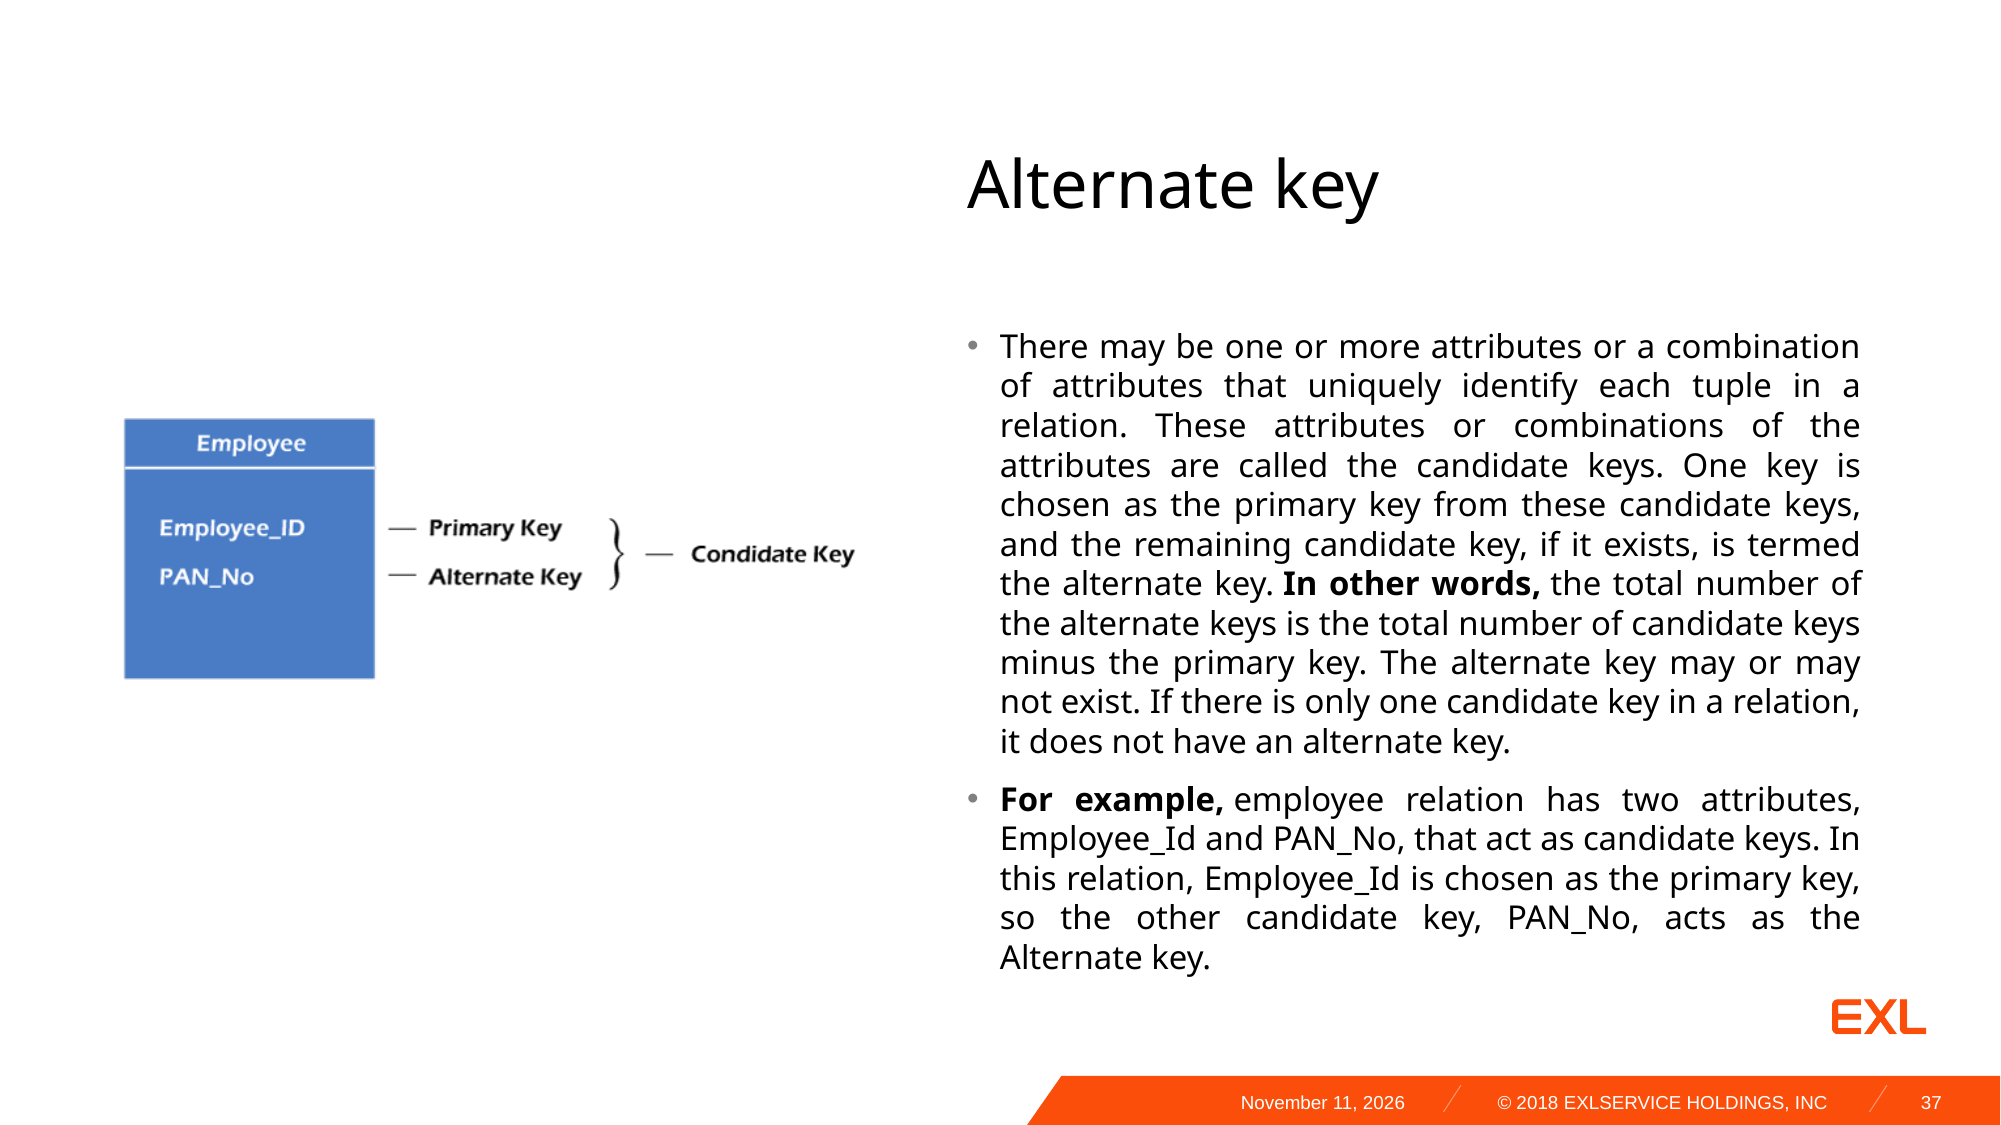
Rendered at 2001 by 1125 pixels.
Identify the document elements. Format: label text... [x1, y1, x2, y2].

list There may be one or more attributes or a combination of attributes that uniquely identify each tuple in a relation. These attributes or combinations of the attributes are called the candidate keys. One key is chosen as the primary key from these candidate keys, and the remaining candidate key, if it exists, is termed the alternate key. In other words, the total number of the alternate keys is the total number of candidate keys minus the primary key. The alternate key may or may not exist. If there is only one candidate key in a relation, it does not have an alternate key. For example, employee relation has two attributes, Employee_Id and PAN_No, that act as candidate keys. In this relation, Employee_Id is chosen as the primary key, so the other candidate key, PAN_No, acts as the Alternate key. [967, 325, 1863, 1014]
title Alternate key [967, 78, 1863, 297]
picture [115, 408, 900, 689]
picture [1797, 964, 1961, 1069]
